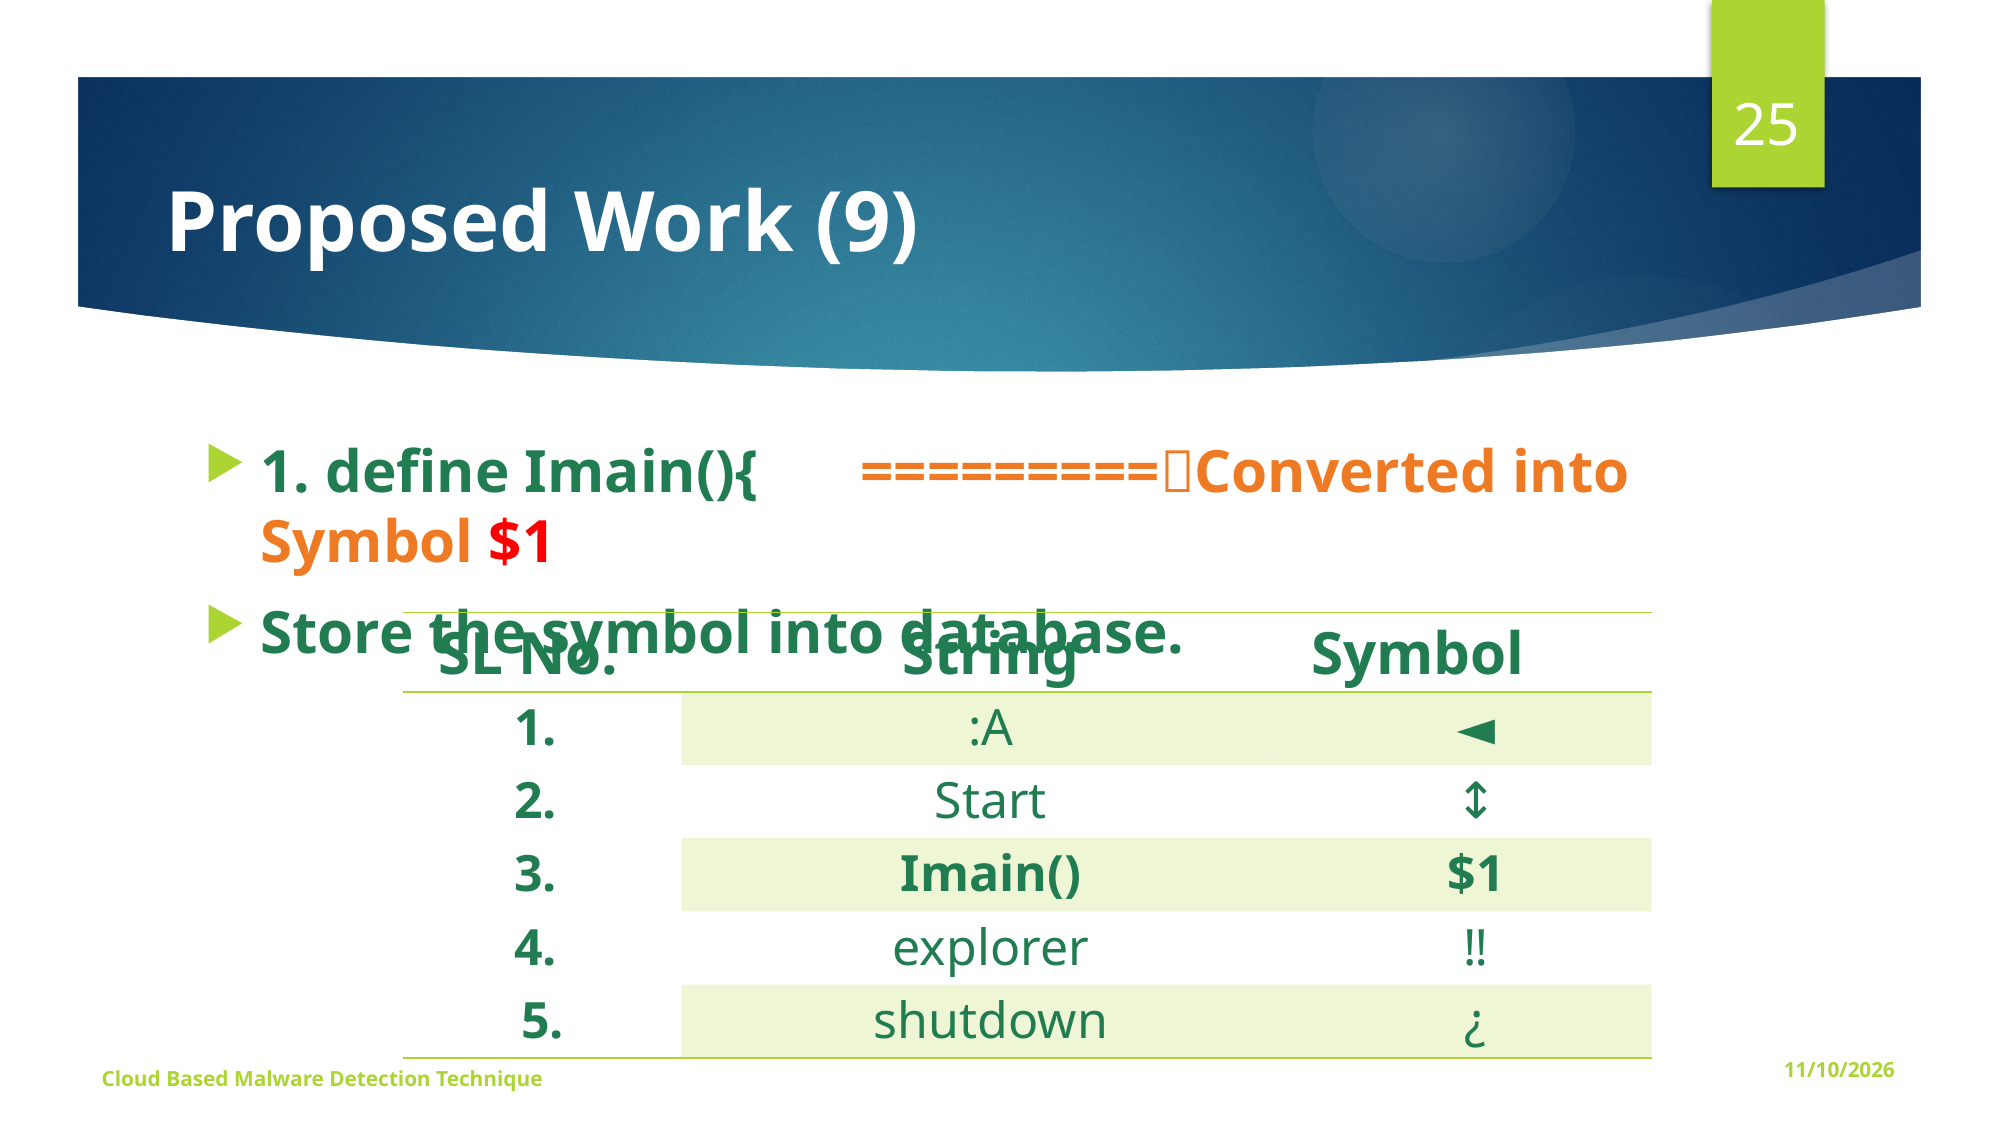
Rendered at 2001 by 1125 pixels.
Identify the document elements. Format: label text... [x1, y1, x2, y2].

table_cell shutdown [682, 985, 1277, 1057]
table_cell ◄ [1277, 693, 1652, 765]
slide_number 25 [1698, 48, 1836, 175]
table_cell 4. [403, 911, 682, 985]
footer Cloud Based Malware Detection Technique [86, 1048, 720, 1099]
table_cell ↕ [1277, 765, 1652, 838]
table_cell ‼ [1277, 911, 1652, 985]
table_cell explorer [682, 911, 1277, 985]
table_cell Imain() [682, 838, 1277, 911]
table_cell 5. [403, 985, 682, 1048]
table_cell 1. [403, 693, 682, 765]
list 1. define Imain(){ =========Converted into Symbol $1 Store the symbol into database. [189, 427, 1866, 988]
table_header Symbol [1277, 613, 1652, 691]
table_header SL No. [403, 613, 682, 691]
title Proposed Work (9) [150, 159, 1691, 276]
table_cell Start [682, 765, 1277, 838]
table_cell 2. [403, 765, 682, 838]
table_cell $1 [1277, 838, 1652, 911]
table_header String [682, 613, 1277, 691]
table_cell ¿ [1277, 985, 1652, 1057]
table_cell :A [682, 693, 1277, 765]
table_cell 3. [403, 838, 682, 911]
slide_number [1747, 1048, 1910, 1099]
